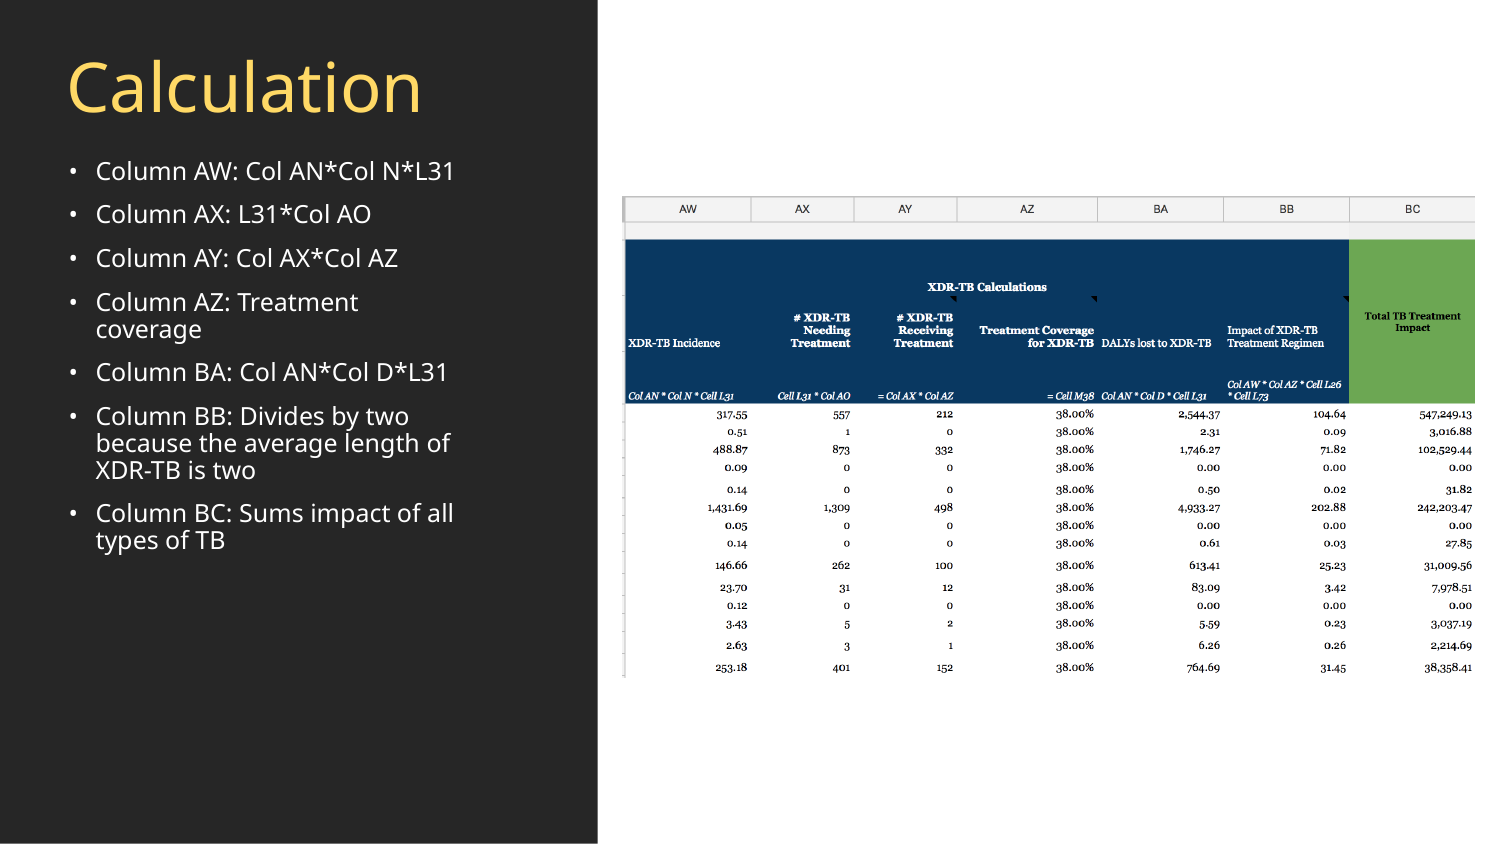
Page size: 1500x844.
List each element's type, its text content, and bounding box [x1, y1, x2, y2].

title Calculation [55, 9, 1113, 172]
list Column AW: Col AN*Col N*L31 Column AX: L31*Col AO Column AY: Col AX*Col AZ Column AZ: Treatment coverage Column BA: Col AN*Col D*L31 Column BB: Divides by two because the average length of XDR-TB is two Column BC: Sums impact of all types of TB [55, 172, 475, 717]
picture [622, 196, 1476, 678]
text_box [0, 0, 598, 844]
